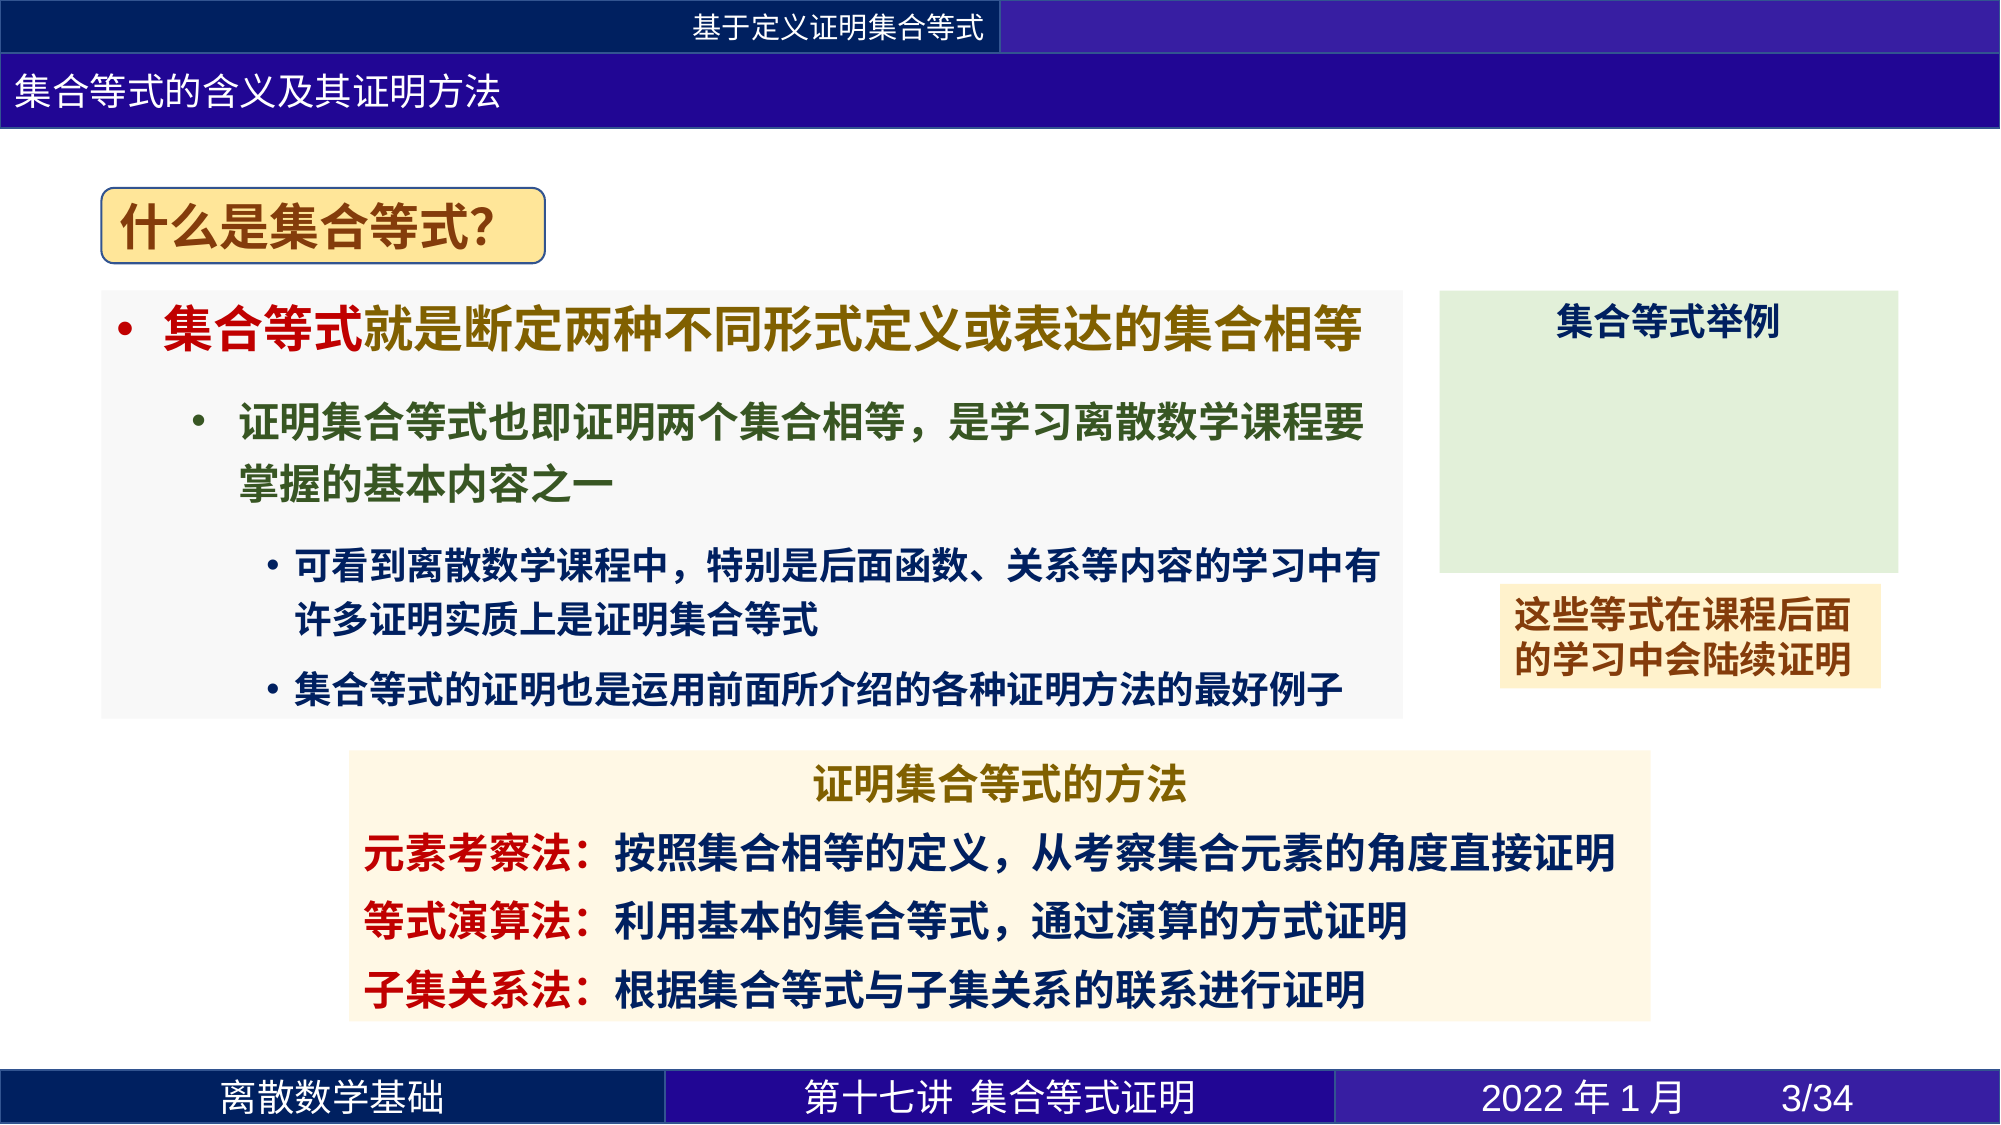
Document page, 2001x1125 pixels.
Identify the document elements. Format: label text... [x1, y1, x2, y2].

text_box 这些等式在课程后面的学习中会陆续证明 [1500, 583, 1881, 689]
text_box 什么是集合等式？ [100, 186, 546, 265]
text_box 2022年1月 3/34 [1334, 1069, 2000, 1124]
text_box 基于定义证明集合等式 [0, 0, 999, 52]
text_box 集合等式的含义及其证明方法 [0, 52, 2000, 129]
text_box 第十七讲 集合等式证明 [664, 1069, 1334, 1124]
text_box 离散数学基础 [0, 1069, 664, 1124]
text_box 集合等式就是断定两种不同形式定义或表达的集合相等 证明集合等式也即证明两个集合相等，是学习离散数学课程要掌握的基本内容之一 可看到离散数学课程中，特别是后面函数、关系等内容的学习中有许多证明实质上是证明集合等式 集合等式的证明也是运用前面所介绍的各种证明方法的最好例子 [101, 290, 1403, 719]
text_box 证明集合等式的方法 元素考察法：按照集合相等的定义，从考察集合元素的角度直接证明 等式演算法：利用基本的集合等式，通过演算的方式证明 子集关系法：根据集合等式与子集关系的联系进行证明 [349, 750, 1651, 1022]
text_box [999, 0, 2000, 52]
